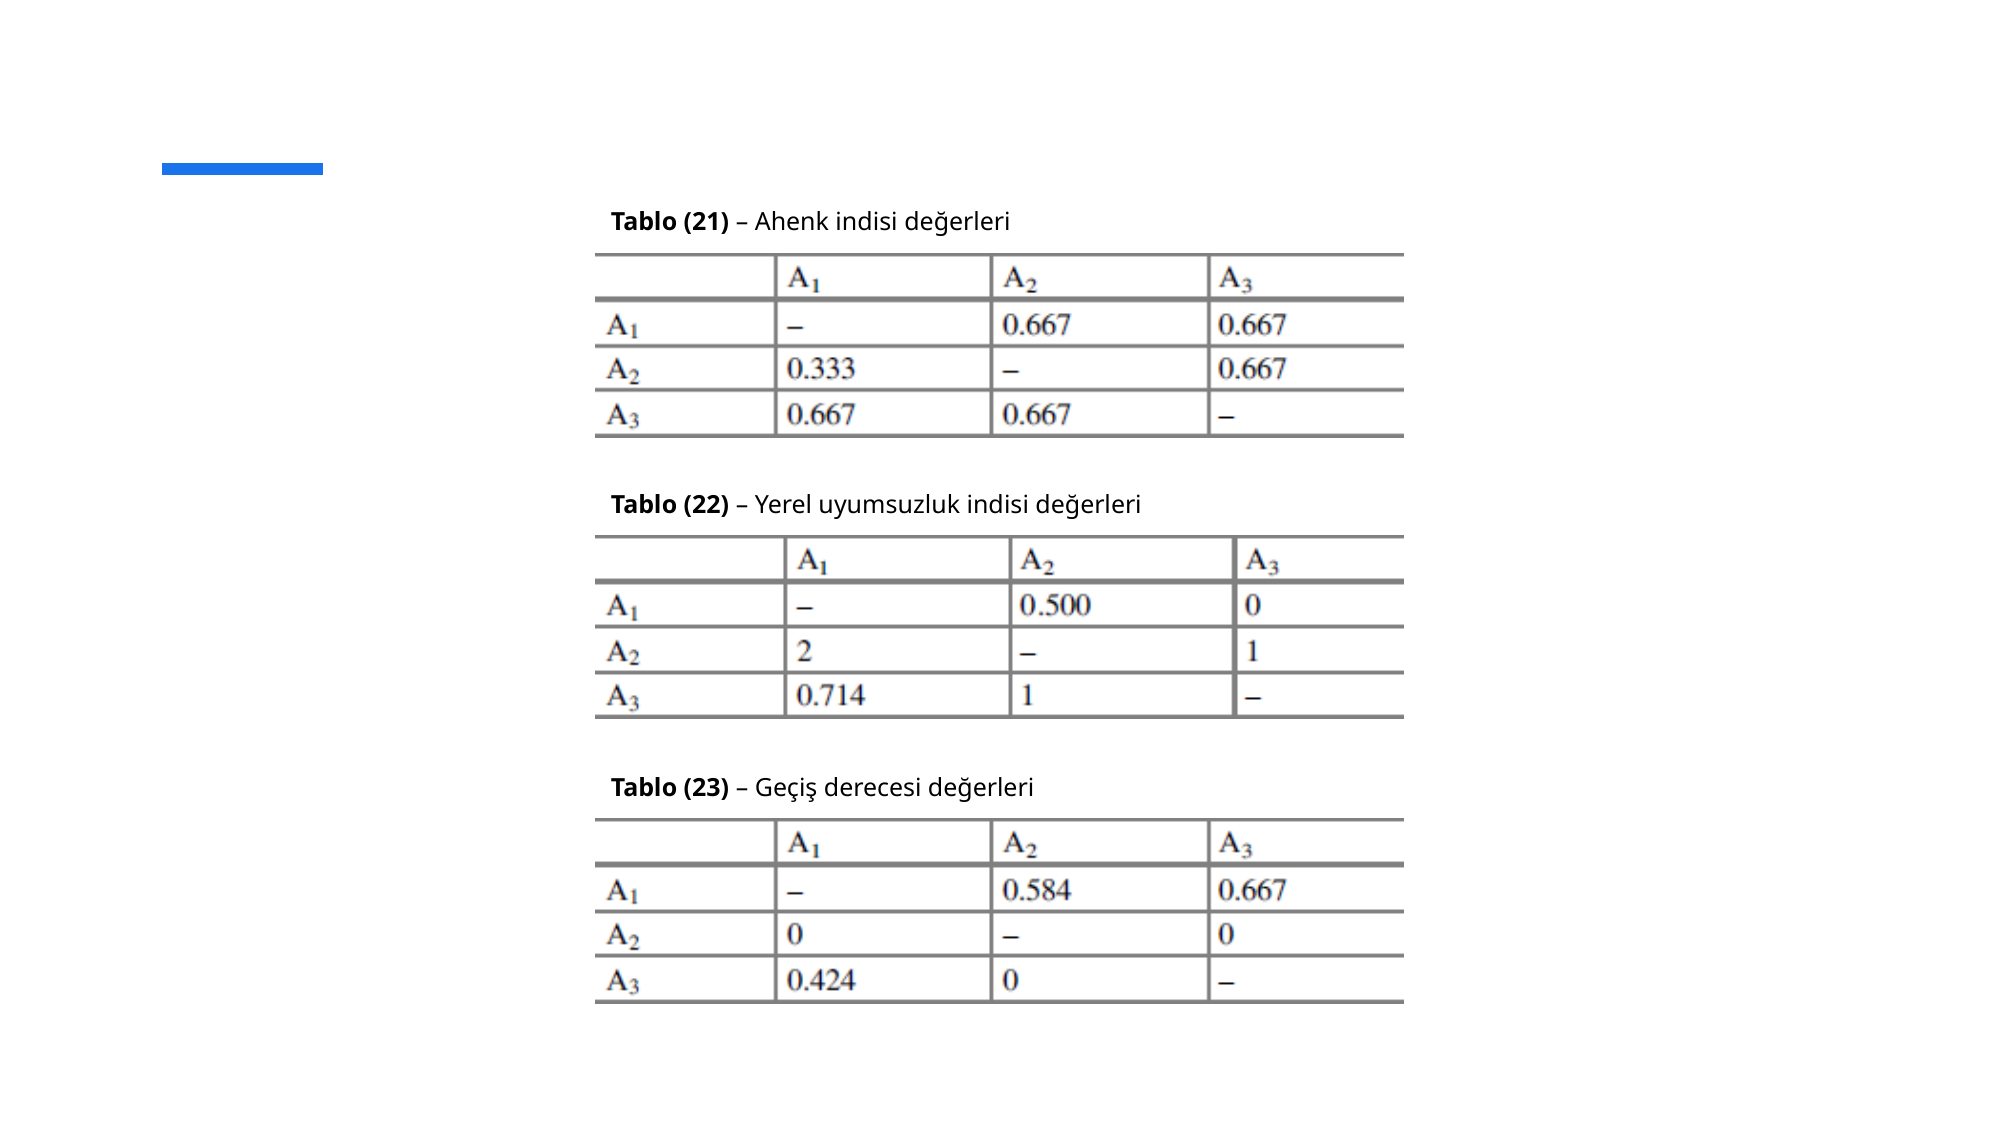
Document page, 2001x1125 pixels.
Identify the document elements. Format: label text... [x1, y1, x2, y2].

text_box Tablo (23) – Geçiş derecesi değerleri [595, 763, 1404, 809]
text_box Tablo (22) – Yerel uyumsuzluk indisi değerleri [595, 481, 1404, 527]
text_box Tablo (21) – Ahenk indisi değerleri [595, 198, 1404, 243]
picture [595, 535, 1405, 719]
picture [595, 253, 1405, 438]
picture [595, 818, 1405, 1004]
